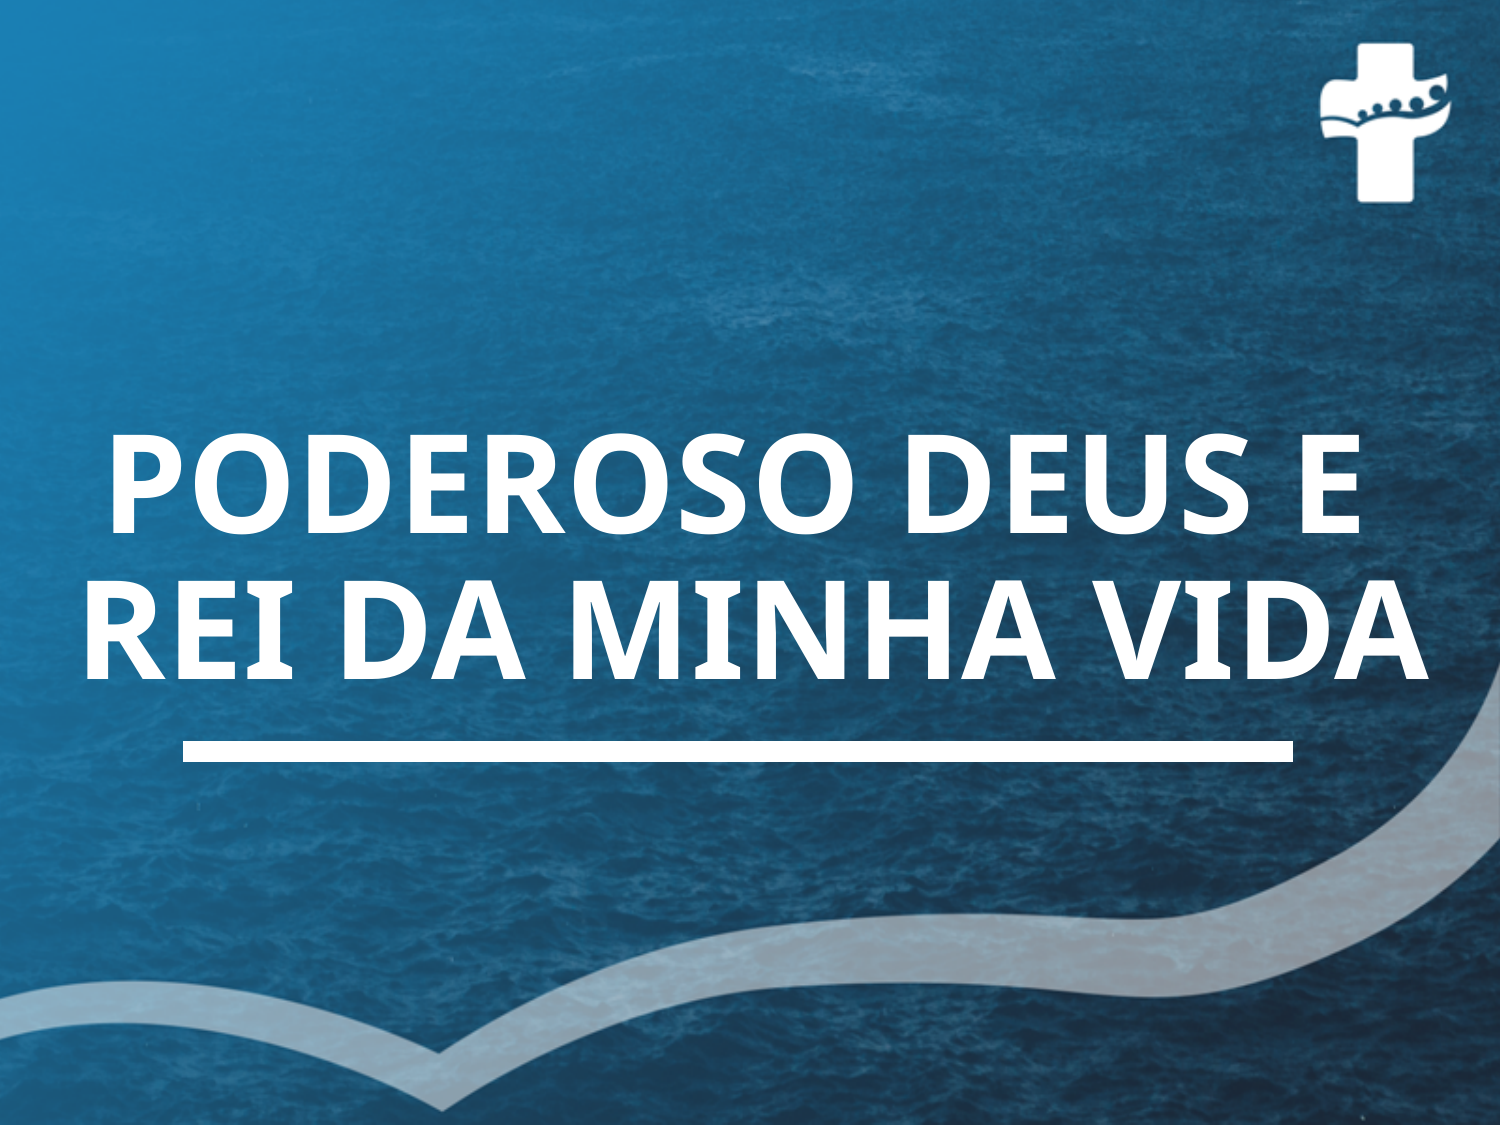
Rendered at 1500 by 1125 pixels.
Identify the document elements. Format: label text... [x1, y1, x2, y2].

title PODEROSO DEUS E REI DA MINHA VIDA [5, 193, 1500, 929]
picture [0, 0, 1500, 1125]
